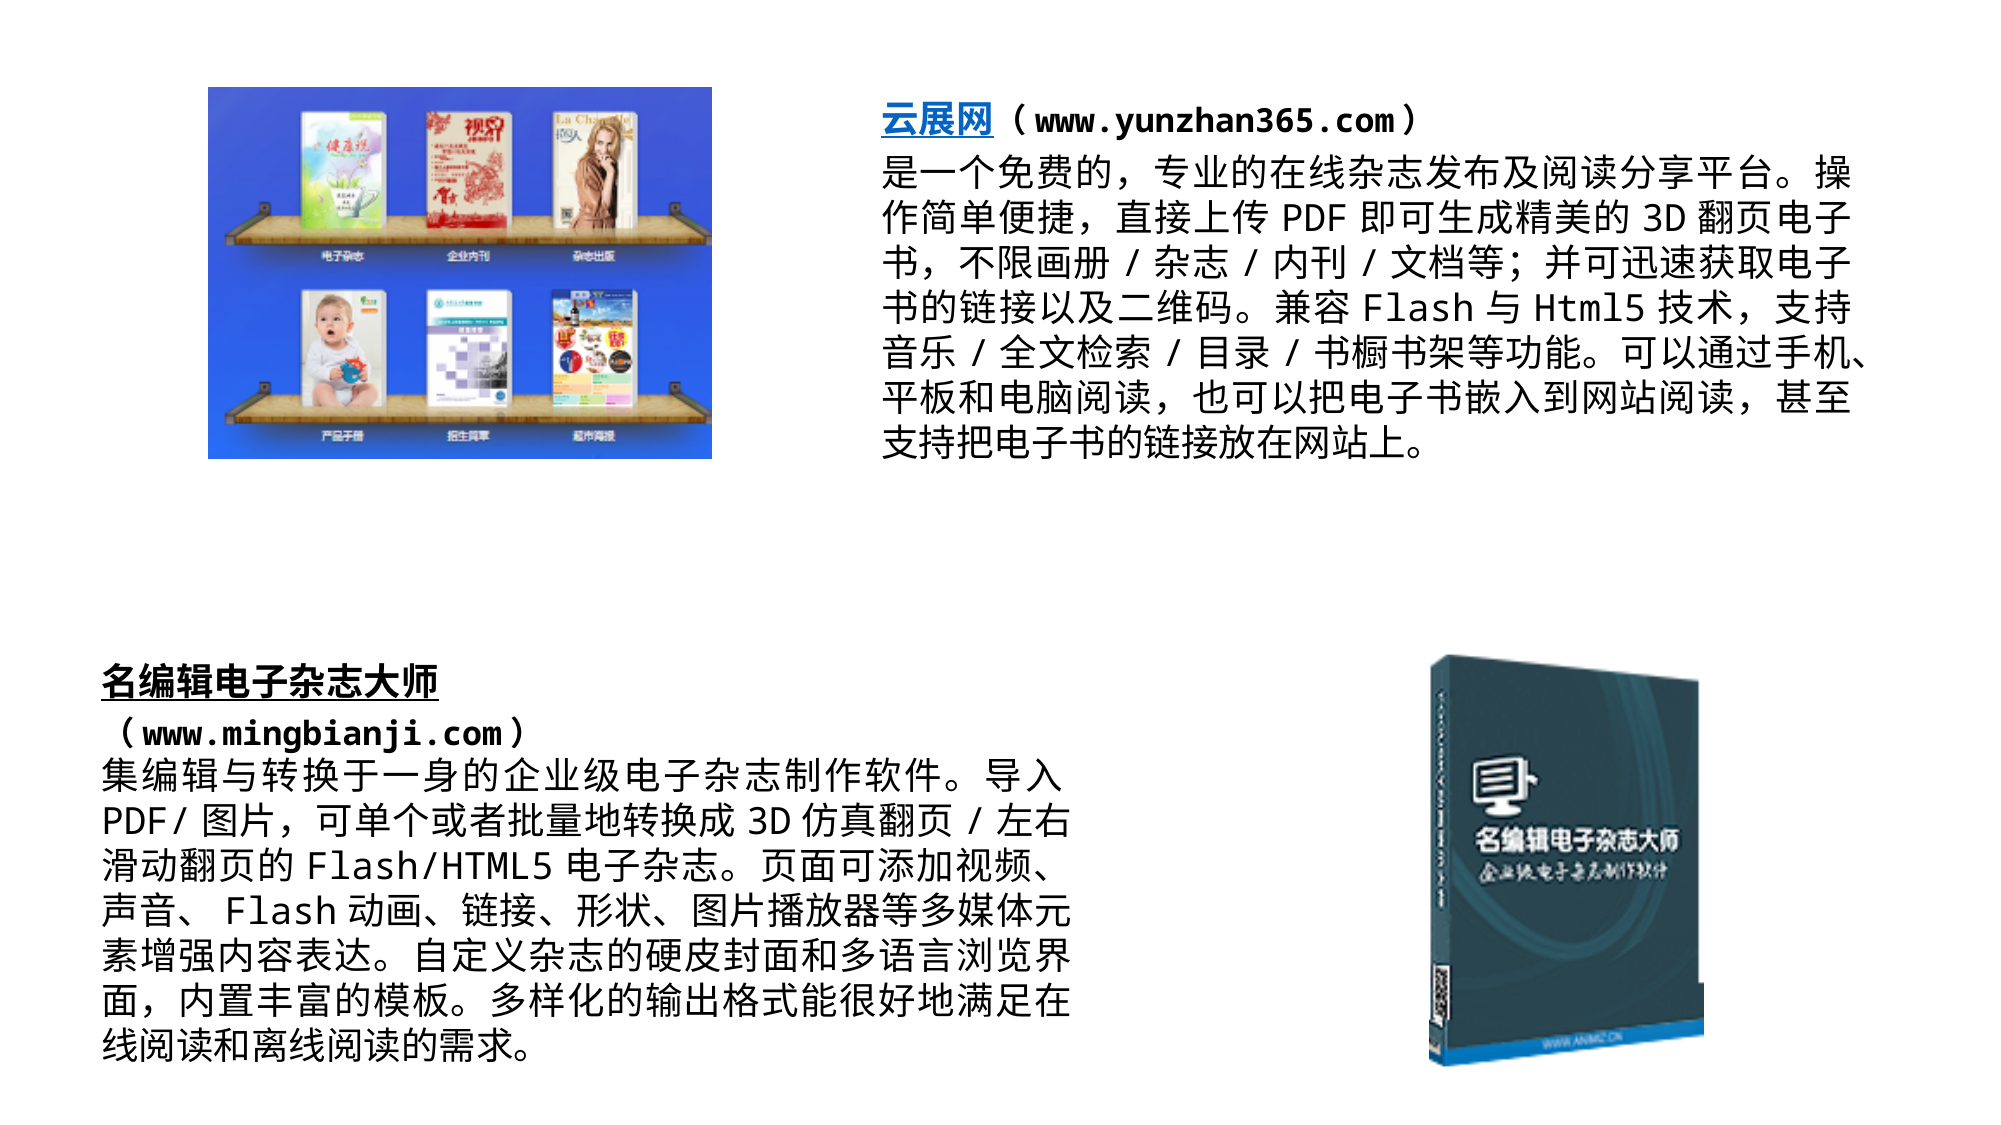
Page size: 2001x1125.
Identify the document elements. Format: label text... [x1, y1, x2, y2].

text_box 名编辑电子杂志大师 （www.mingbianji.com） 集编辑与转换于一身的企业级电子杂志制作软件。导入PDF/图片，可单个或者批量地转换成3D仿真翻页/左右滑动翻页的Flash/HTML5电子杂志。页面可添加视频、声音、Flash动画、链接、形状、图片播放器等多媒体元素增强内容表达。自定义杂志的硬皮封面和多语言浏览界面，内置丰富的模板。多样化的输出格式能很好地满足在线阅读和离线阅读的需求。 [86, 650, 1087, 1075]
picture [1429, 650, 1704, 1070]
text_box 云展网（www.yunzhan365.com） 是一个免费的，专业的在线杂志发布及阅读分享平台。操作简单便捷，直接上传PDF即可生成精美的3D翻页电子书，不限画册/杂志/内刊/文档等；并可迅速获取电子书的链接以及二维码。兼容Flash与Html5技术，支持音乐/全文检索/目录/书橱书架等功能。可以通过手机、平板和电脑阅读，也可以把电子书嵌入到网站阅读，甚至支持把电子书的链接放在网站上。 [866, 87, 1867, 472]
picture [208, 87, 712, 459]
